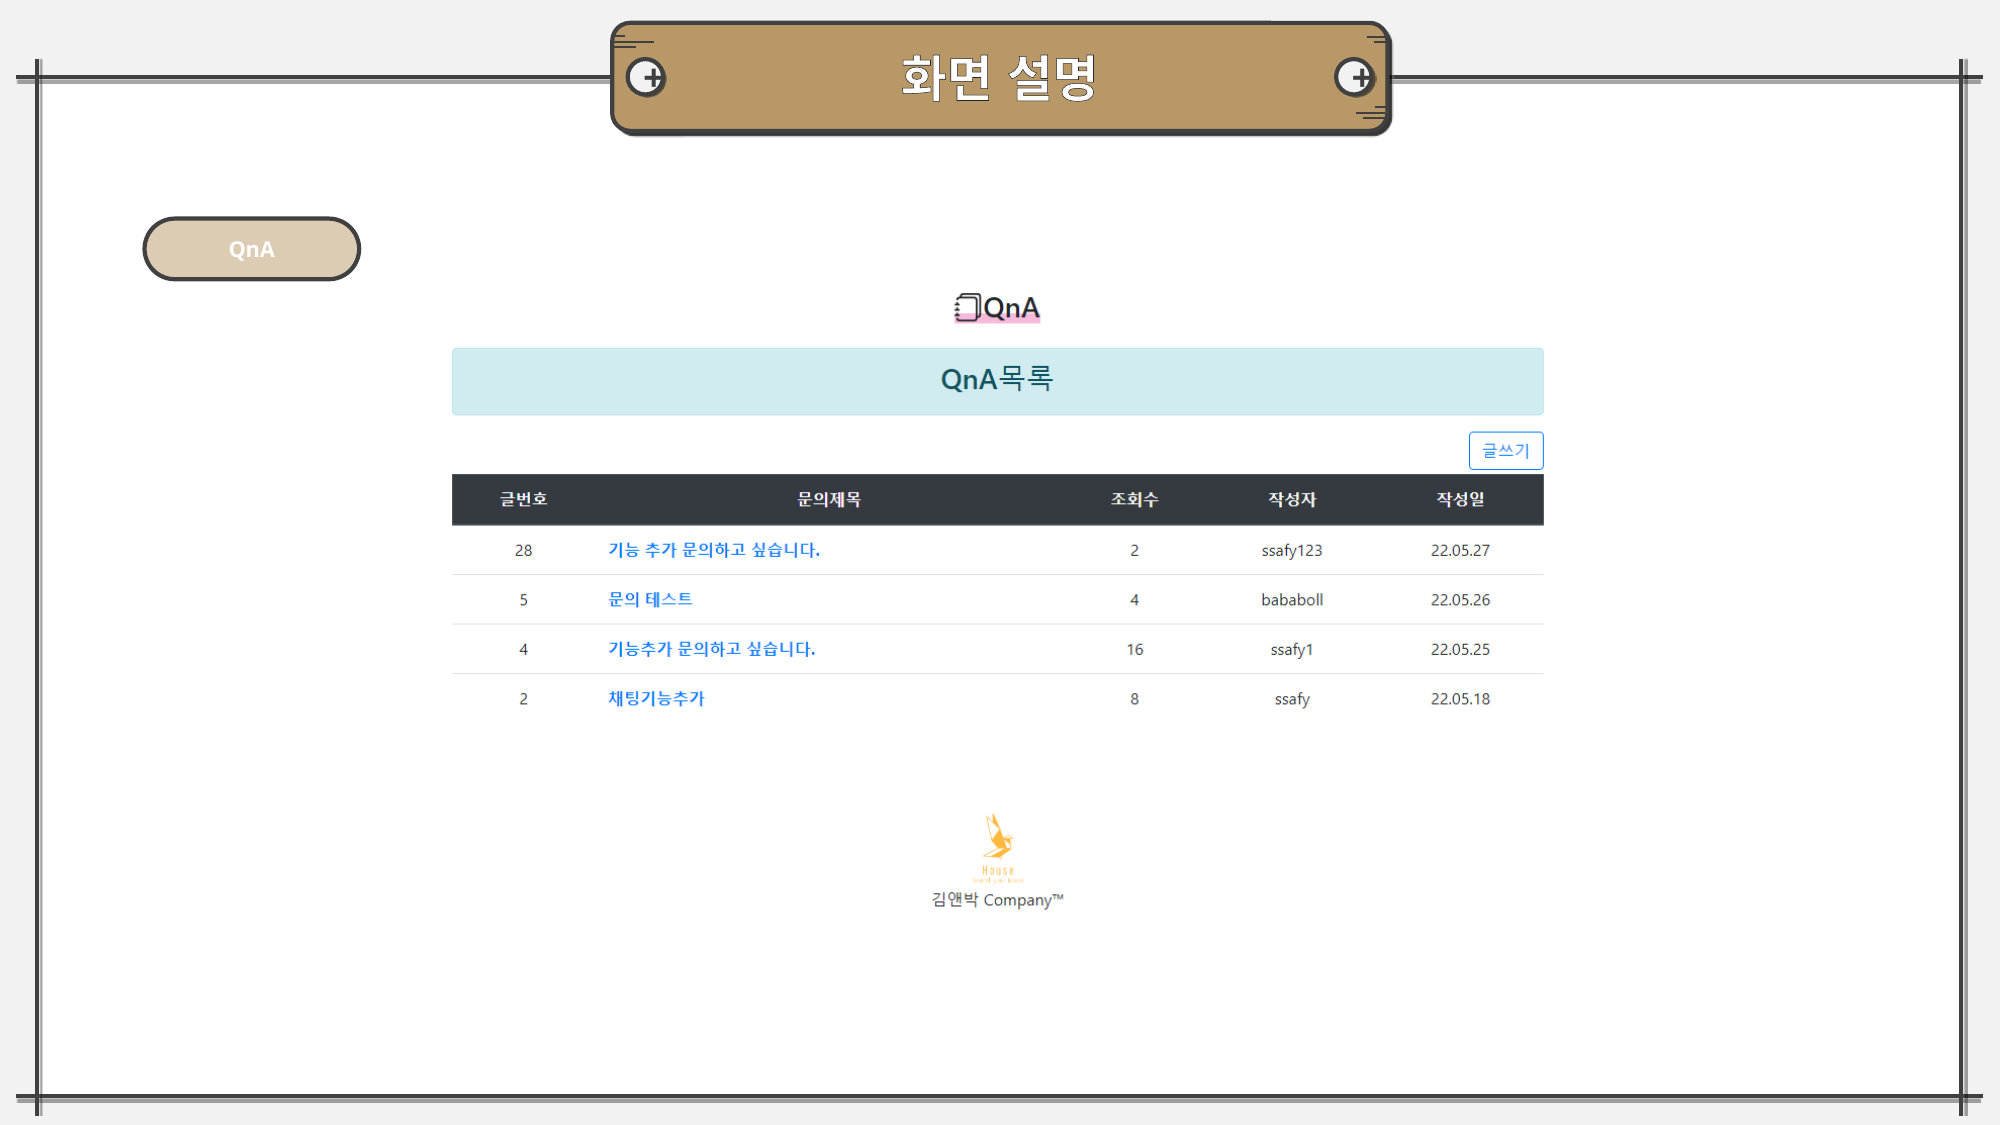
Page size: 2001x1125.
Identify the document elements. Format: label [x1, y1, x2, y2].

text_box [0, 0, 2000, 1125]
picture [440, 279, 1560, 957]
